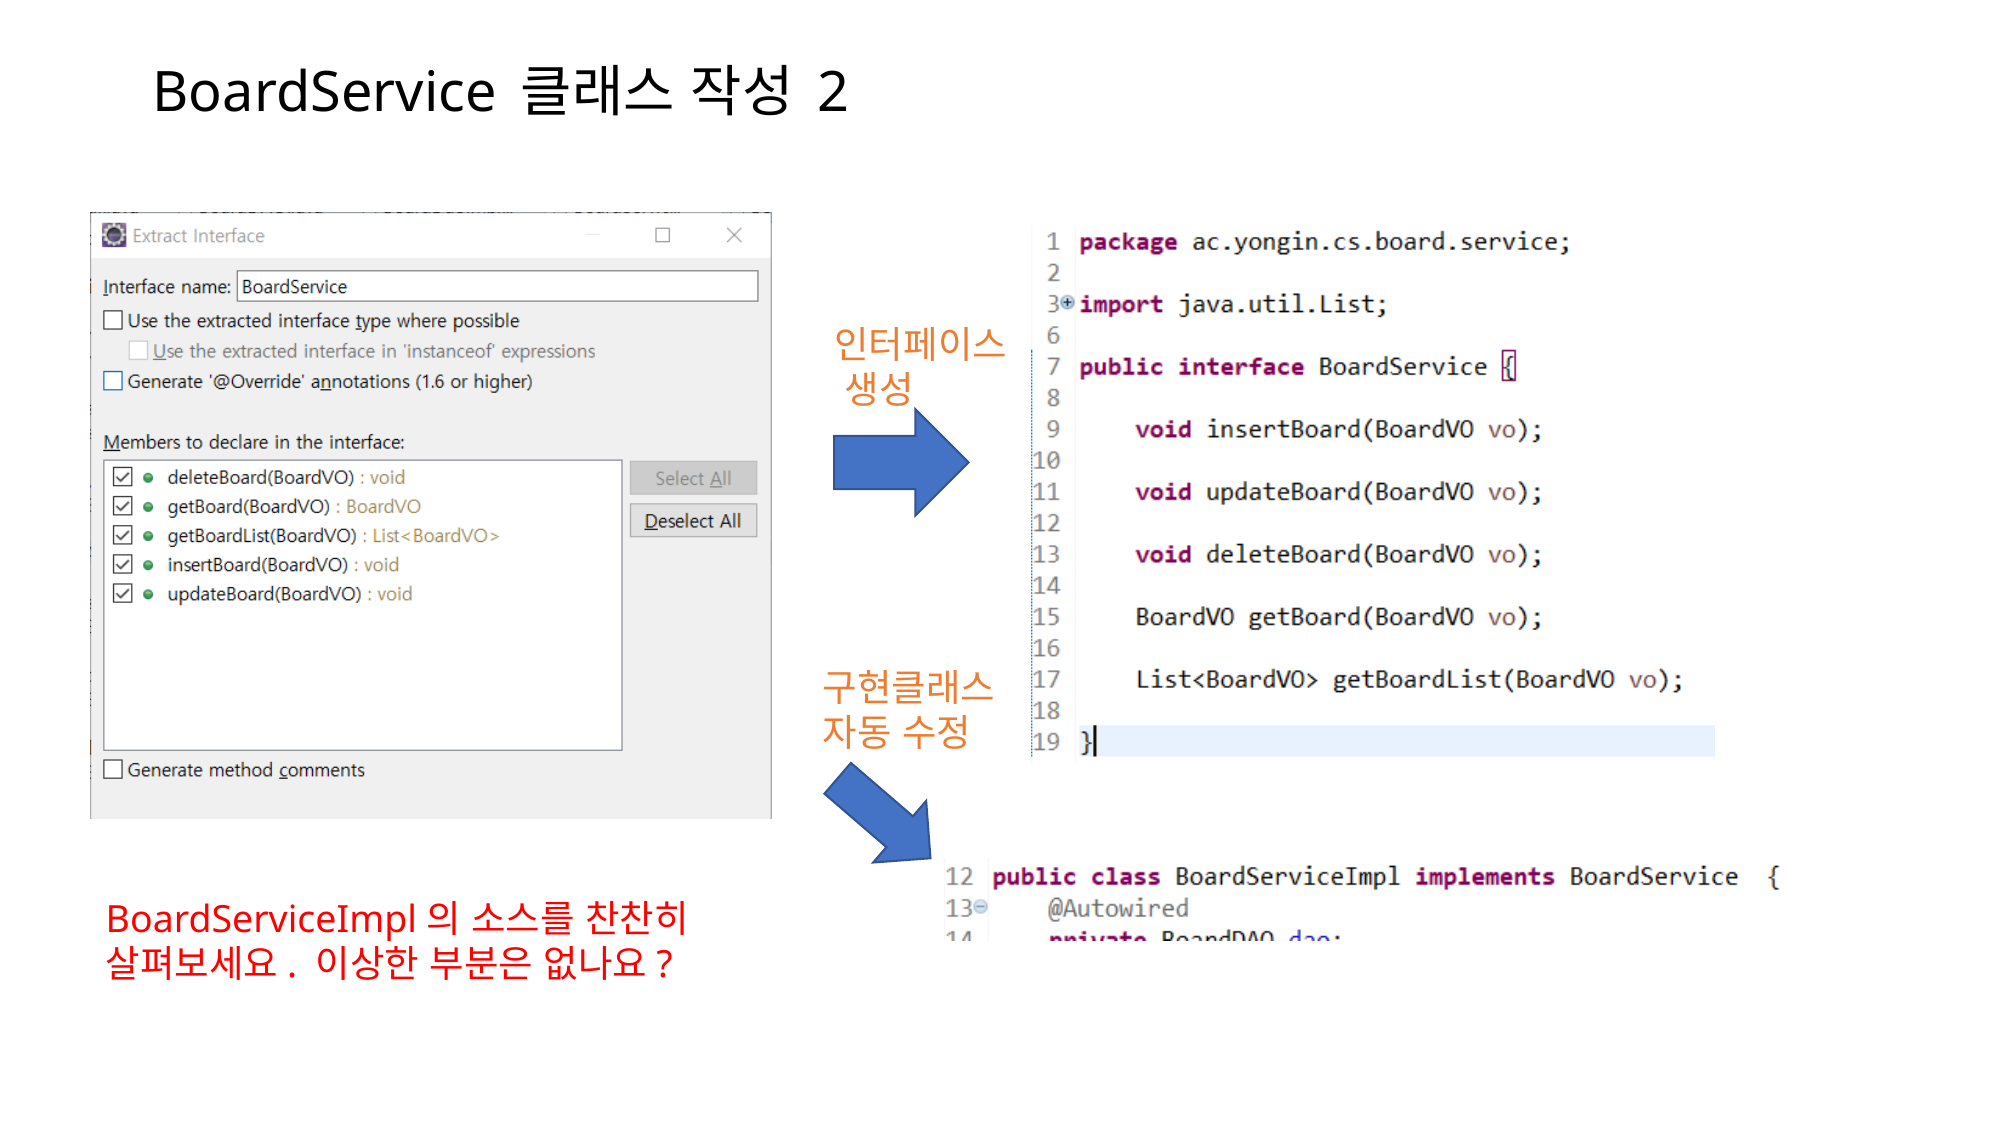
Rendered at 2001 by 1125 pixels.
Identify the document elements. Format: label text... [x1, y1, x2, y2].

picture [90, 212, 772, 819]
picture [1031, 225, 1715, 763]
text_box BoardServiceImpl의 소스를 찬찬히 살펴보세요. 이상한 부분은 없나요? [90, 887, 749, 992]
text_box [822, 762, 932, 864]
text_box 구현클래스 자동 수정 [808, 656, 1011, 762]
picture [944, 858, 1822, 941]
text_box 인터페이스 생성 [819, 313, 1023, 418]
text_box [833, 418, 971, 519]
title BoardService 클래스 작성 2 [137, 55, 1863, 131]
